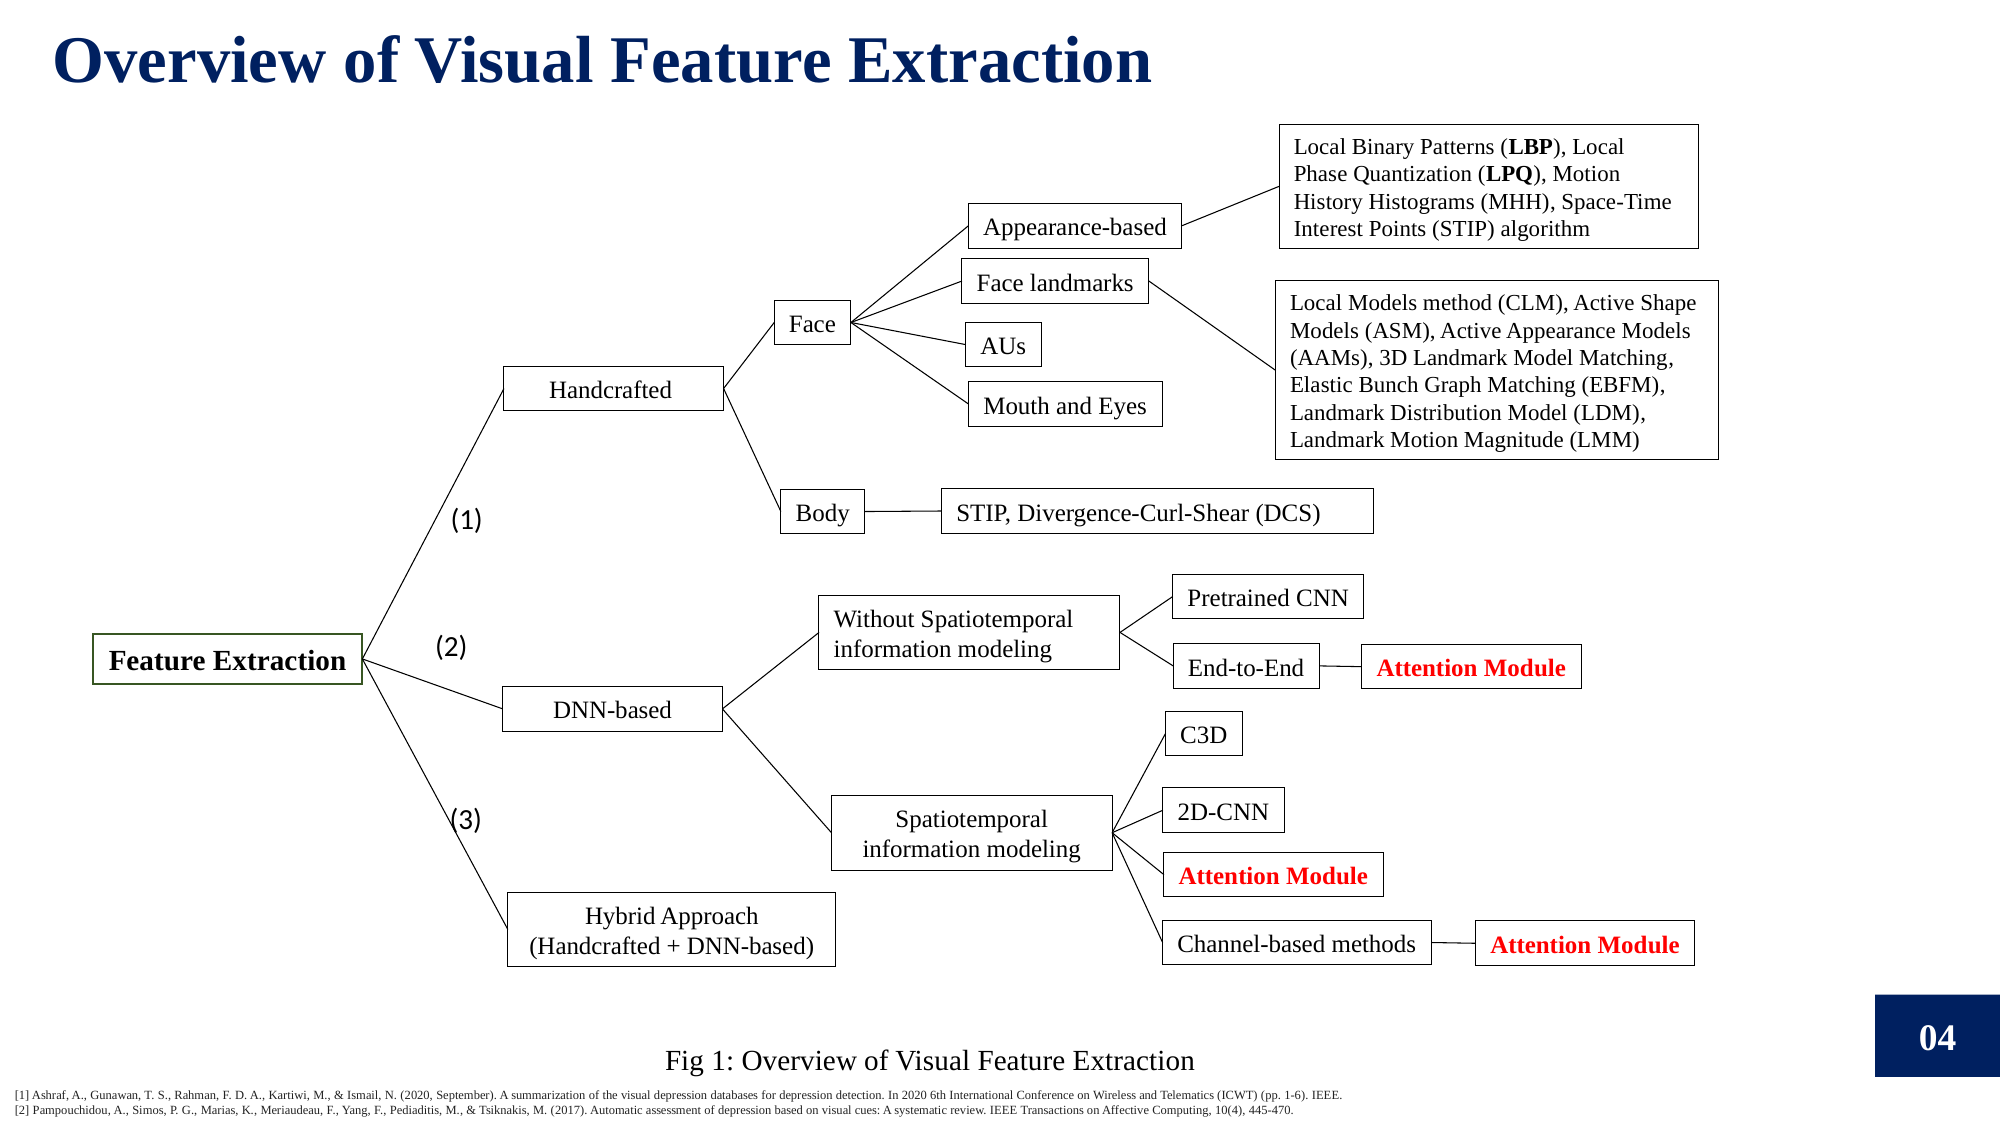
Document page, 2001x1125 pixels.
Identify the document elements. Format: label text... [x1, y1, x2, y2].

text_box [362, 388, 504, 659]
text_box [1112, 875, 1161, 943]
text_box Body [780, 489, 865, 534]
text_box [1120, 596, 1172, 632]
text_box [851, 281, 961, 322]
text_box Face landmarks [967, 258, 1149, 304]
text_box AUs [968, 322, 1042, 367]
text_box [851, 226, 967, 322]
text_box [722, 709, 832, 834]
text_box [1112, 833, 1163, 875]
text_box Hybrid Approach (Handcrafted + DNN-based) [507, 892, 836, 967]
text_box Attention Module [1475, 920, 1695, 966]
text_box 04 [1874, 994, 2000, 1078]
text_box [851, 322, 968, 405]
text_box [362, 659, 508, 930]
text_box Pretrained CNN [1172, 574, 1364, 619]
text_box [1120, 632, 1173, 667]
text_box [723, 388, 781, 512]
text_box Local Models method (CLM), Active Shape Models (ASM), Active Appearance Models (AAMs), 3D Landmark Model Matching, Elastic Bunch Graph Matching (EBFM), Landmark Distribution Model (LDM), Landmark Motion Magnitude (LMM) [1275, 280, 1719, 460]
text_box Channel-based methods [1162, 920, 1432, 965]
text_box Face [774, 300, 851, 345]
text_box Handcrafted [503, 366, 723, 411]
text_box STIP, Divergence-Curl-Shear (DCS) [941, 488, 1374, 534]
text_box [1183, 187, 1279, 227]
text_box Overview of Visual Feature Extraction [37, 17, 2000, 87]
text_box 2D-CNN [1166, 787, 1285, 833]
text_box Without Spatiotemporal information modeling [818, 595, 1120, 670]
text_box Attention Module [1163, 852, 1384, 897]
text_box [1] Ashraf, A., Gunawan, T. S., Rahman, F. D. A., Kartiwi, M., & Ismail, N. (2020, September). A summarization of the visual depression databases for depression detection. In 2020 6th International Conference on Wireless and Telematics (ICWT) (pp. 1-6). IEEE. [2] Pampouchidou, A., Simos, P. G., Marias, K., Meriaudeau, F., Yang, F., Pediaditis, M., & Tsiknakis, M. (2017). Automatic assessment of depression based on visual cues: A systematic review. IEEE Transactions on Affective Computing, 10(4), 445-470. . [0, 1079, 1885, 1125]
text_box Mouth and Eyes [968, 381, 1163, 427]
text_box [1112, 733, 1166, 834]
text_box Spatiotemporal information modeling [831, 795, 1112, 871]
text_box Feature Extraction [92, 633, 362, 685]
text_box Appearance-based [968, 203, 1182, 249]
text_box C3D [1165, 711, 1243, 756]
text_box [1150, 281, 1276, 372]
text_box Fig 1: Overview of Visual Feature Extraction [650, 1034, 1211, 1084]
text_box DNN-based [508, 686, 722, 732]
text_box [723, 322, 774, 388]
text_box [722, 632, 820, 710]
text_box End-to-End [1173, 643, 1320, 689]
text_box Attention Module [1361, 644, 1582, 689]
text_box Local Binary Patterns (LBP), Local Phase Quantization (LPQ), Motion History Histograms (MHH), Space-Time Interest Points (STIP) algorithm [1279, 124, 1699, 249]
